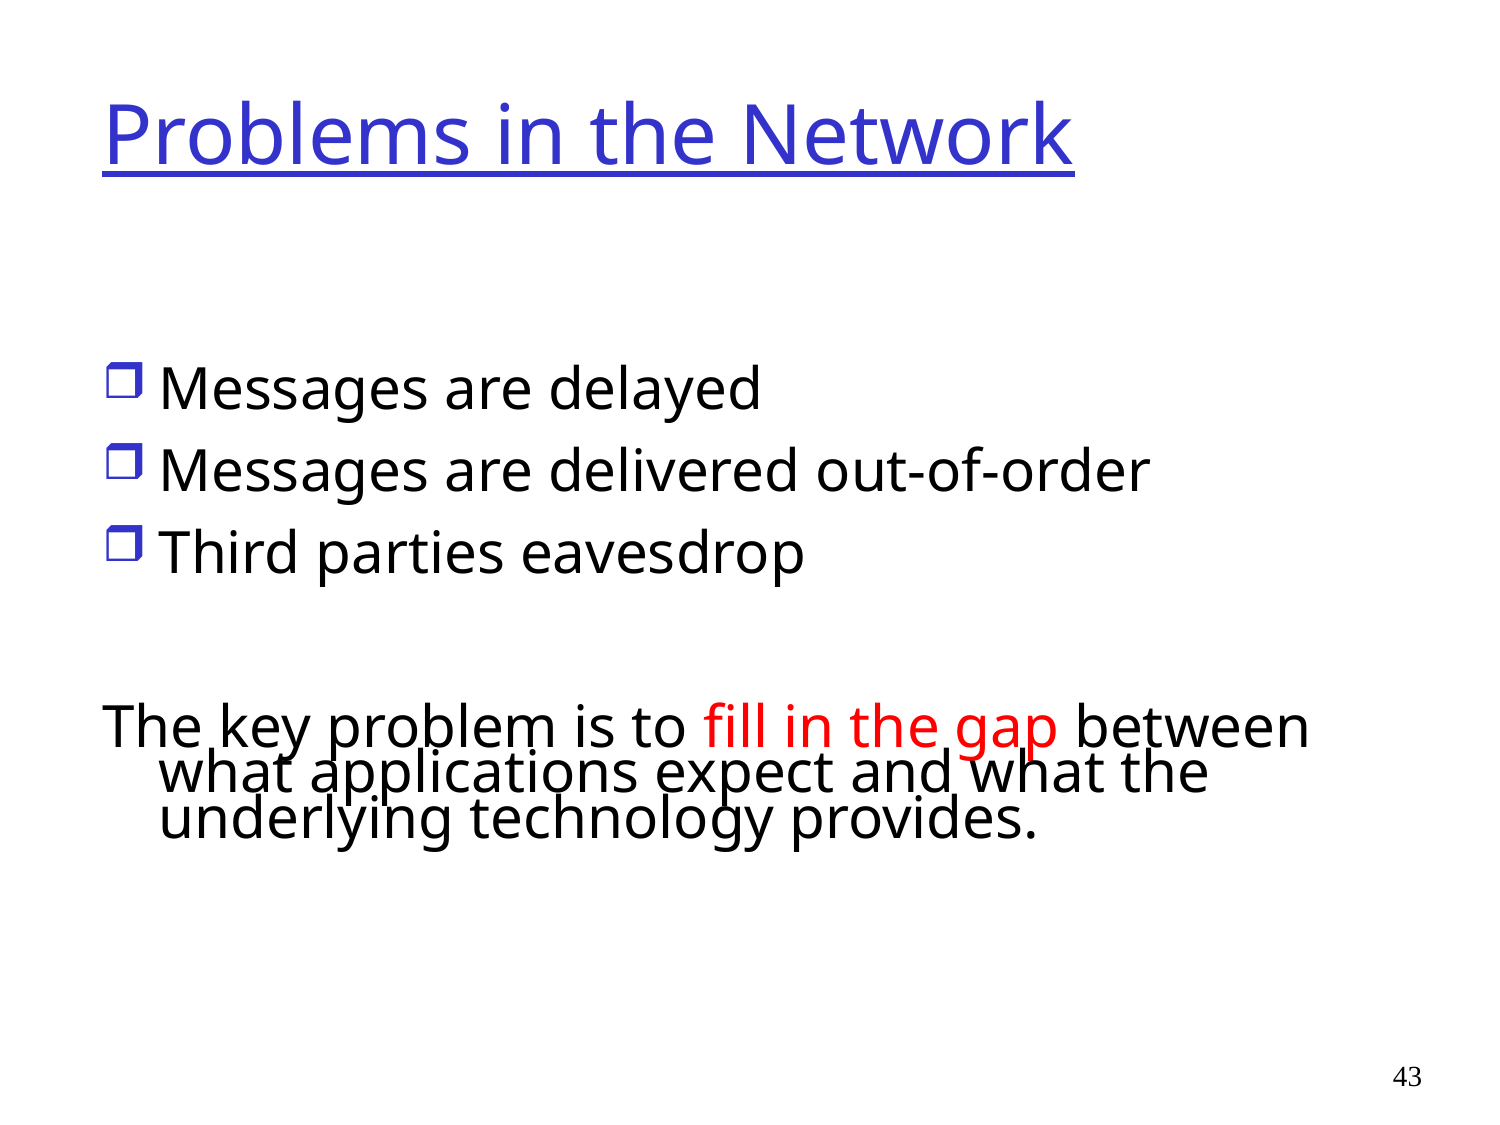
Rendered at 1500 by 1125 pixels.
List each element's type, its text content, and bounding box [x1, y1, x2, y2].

slide_number 43 [1362, 1049, 1438, 1125]
list Messages are delayed Messages are delivered out-of-order Third parties eavesdrop The key problem is to fill in the gap between what applications expect and what the underlying technology provides. [87, 262, 1363, 1025]
title Problems in the Network [87, 37, 1363, 225]
